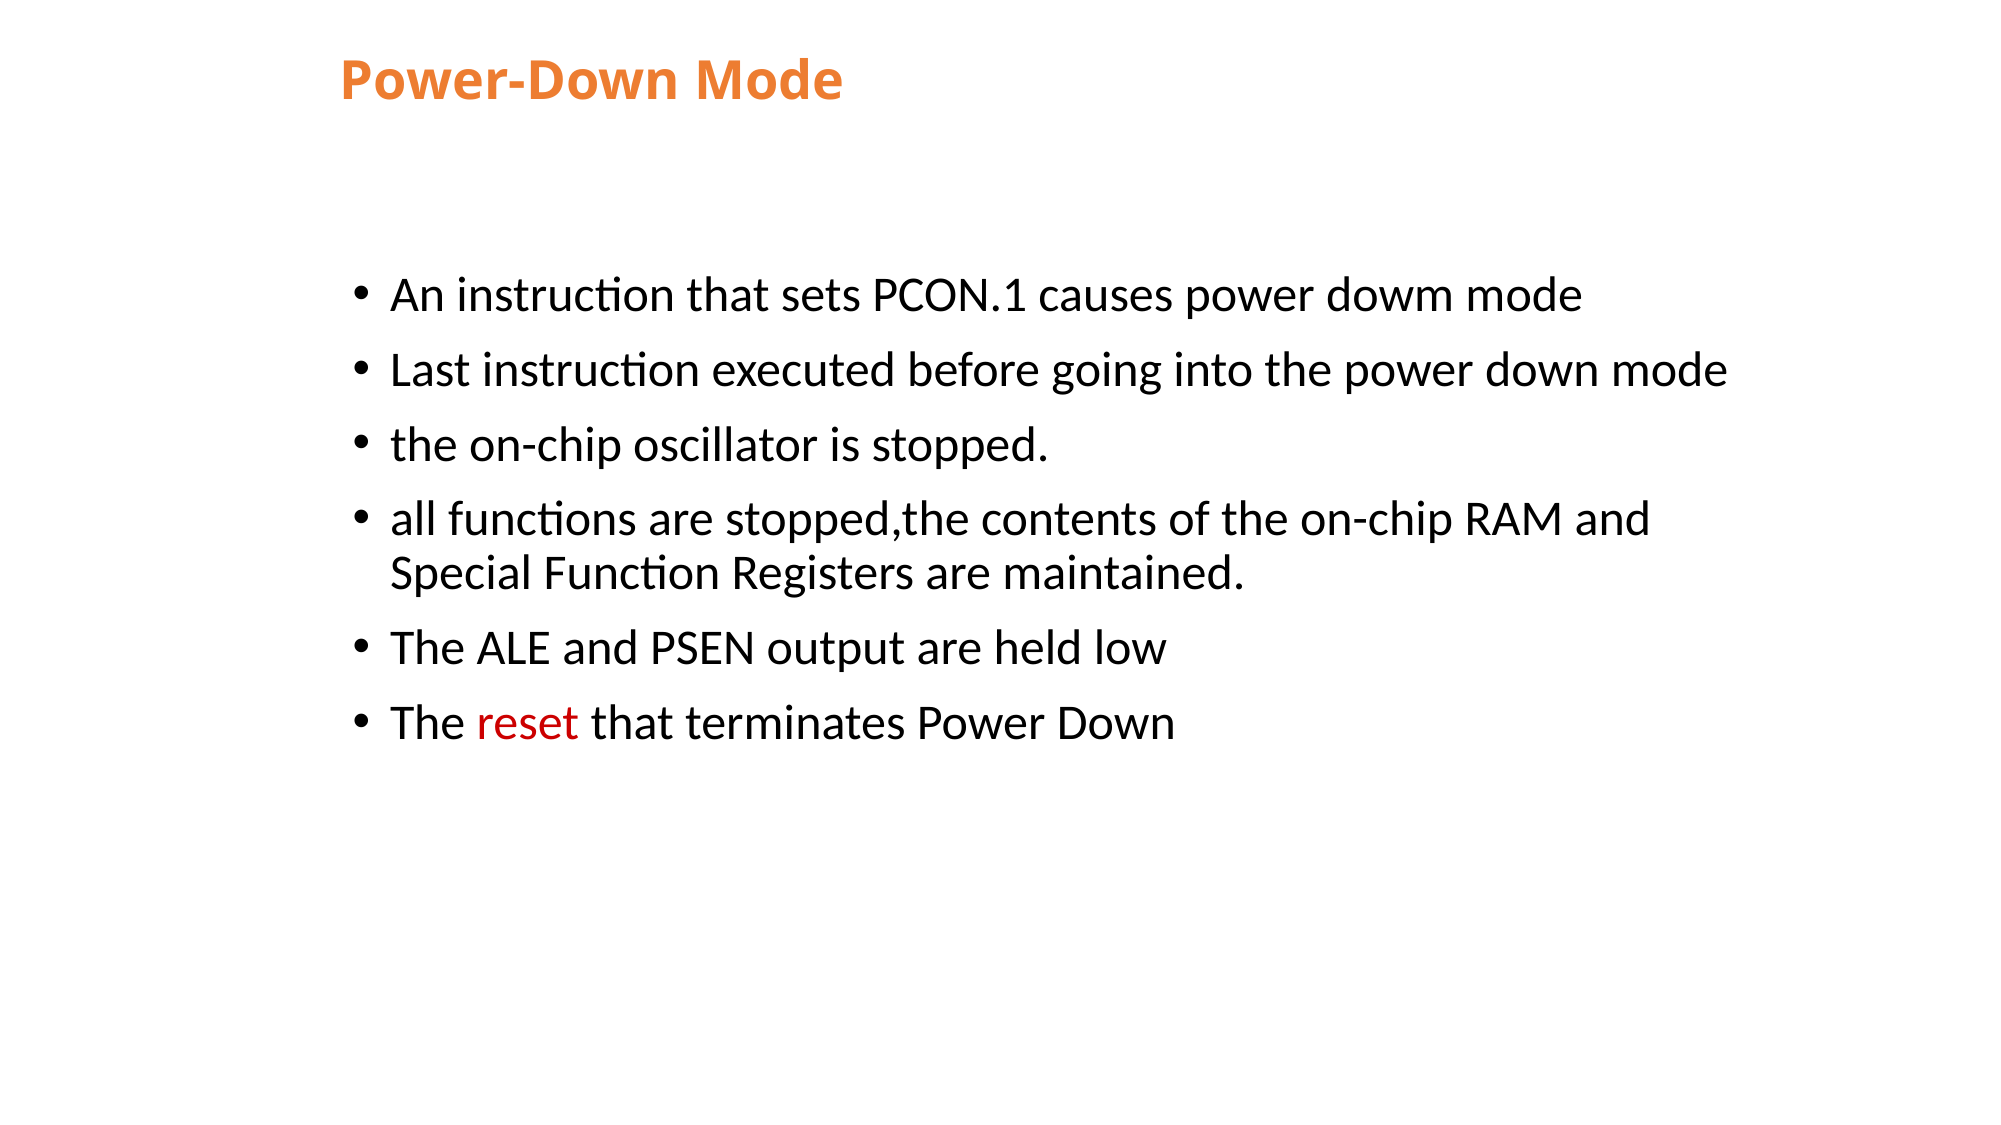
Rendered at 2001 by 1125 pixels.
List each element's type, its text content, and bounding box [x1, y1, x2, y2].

list An instruction that sets PCON.1 causes power dowm mode Last instruction executed before going into the power down mode the on-chip oscillator is stopped. all functions are stopped,the contents of the on-chip RAM and Special Function Registers are maintained. The ALE and PSEN output are held low The reset that terminates Power Down [337, 260, 1750, 1024]
title Power-Down Mode [324, 45, 1675, 185]
